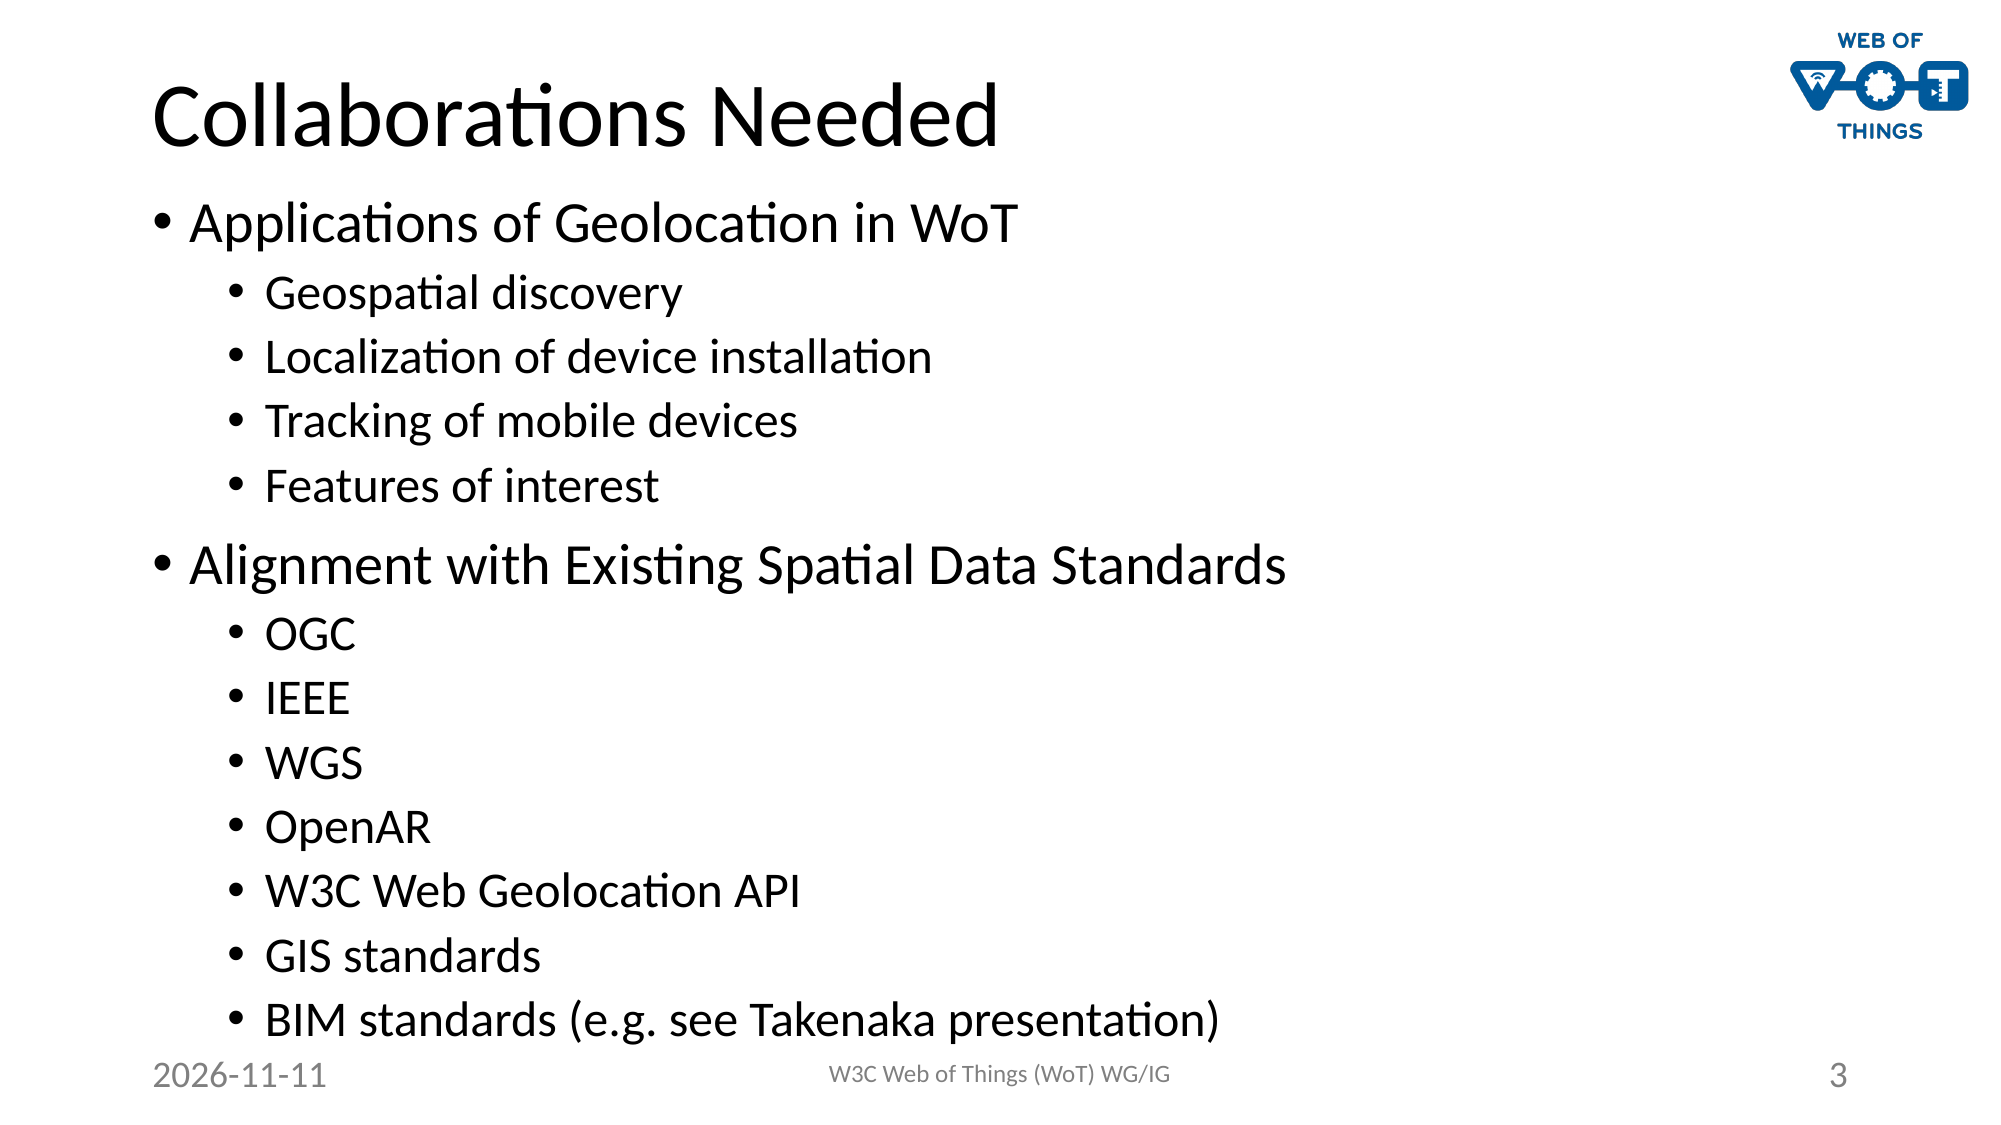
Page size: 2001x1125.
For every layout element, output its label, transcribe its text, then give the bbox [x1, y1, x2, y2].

slide_number 3 [1412, 1042, 1863, 1103]
list Applications of Geolocation in WoT Geospatial discovery Localization of device installation Tracking of mobile devices Features of interest Alignment with Existing Spatial Data Standards OGC IEEE WGS OpenAR W3C Web Geolocation API GIS standards BIM standards (e.g. see Takenaka presentation) [137, 185, 1863, 986]
title Collaborations Needed [137, 59, 1863, 185]
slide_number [137, 1042, 588, 1103]
footer W3C Web of Things (WoT) WG/IG [662, 1042, 1338, 1103]
picture [1773, 22, 1985, 149]
